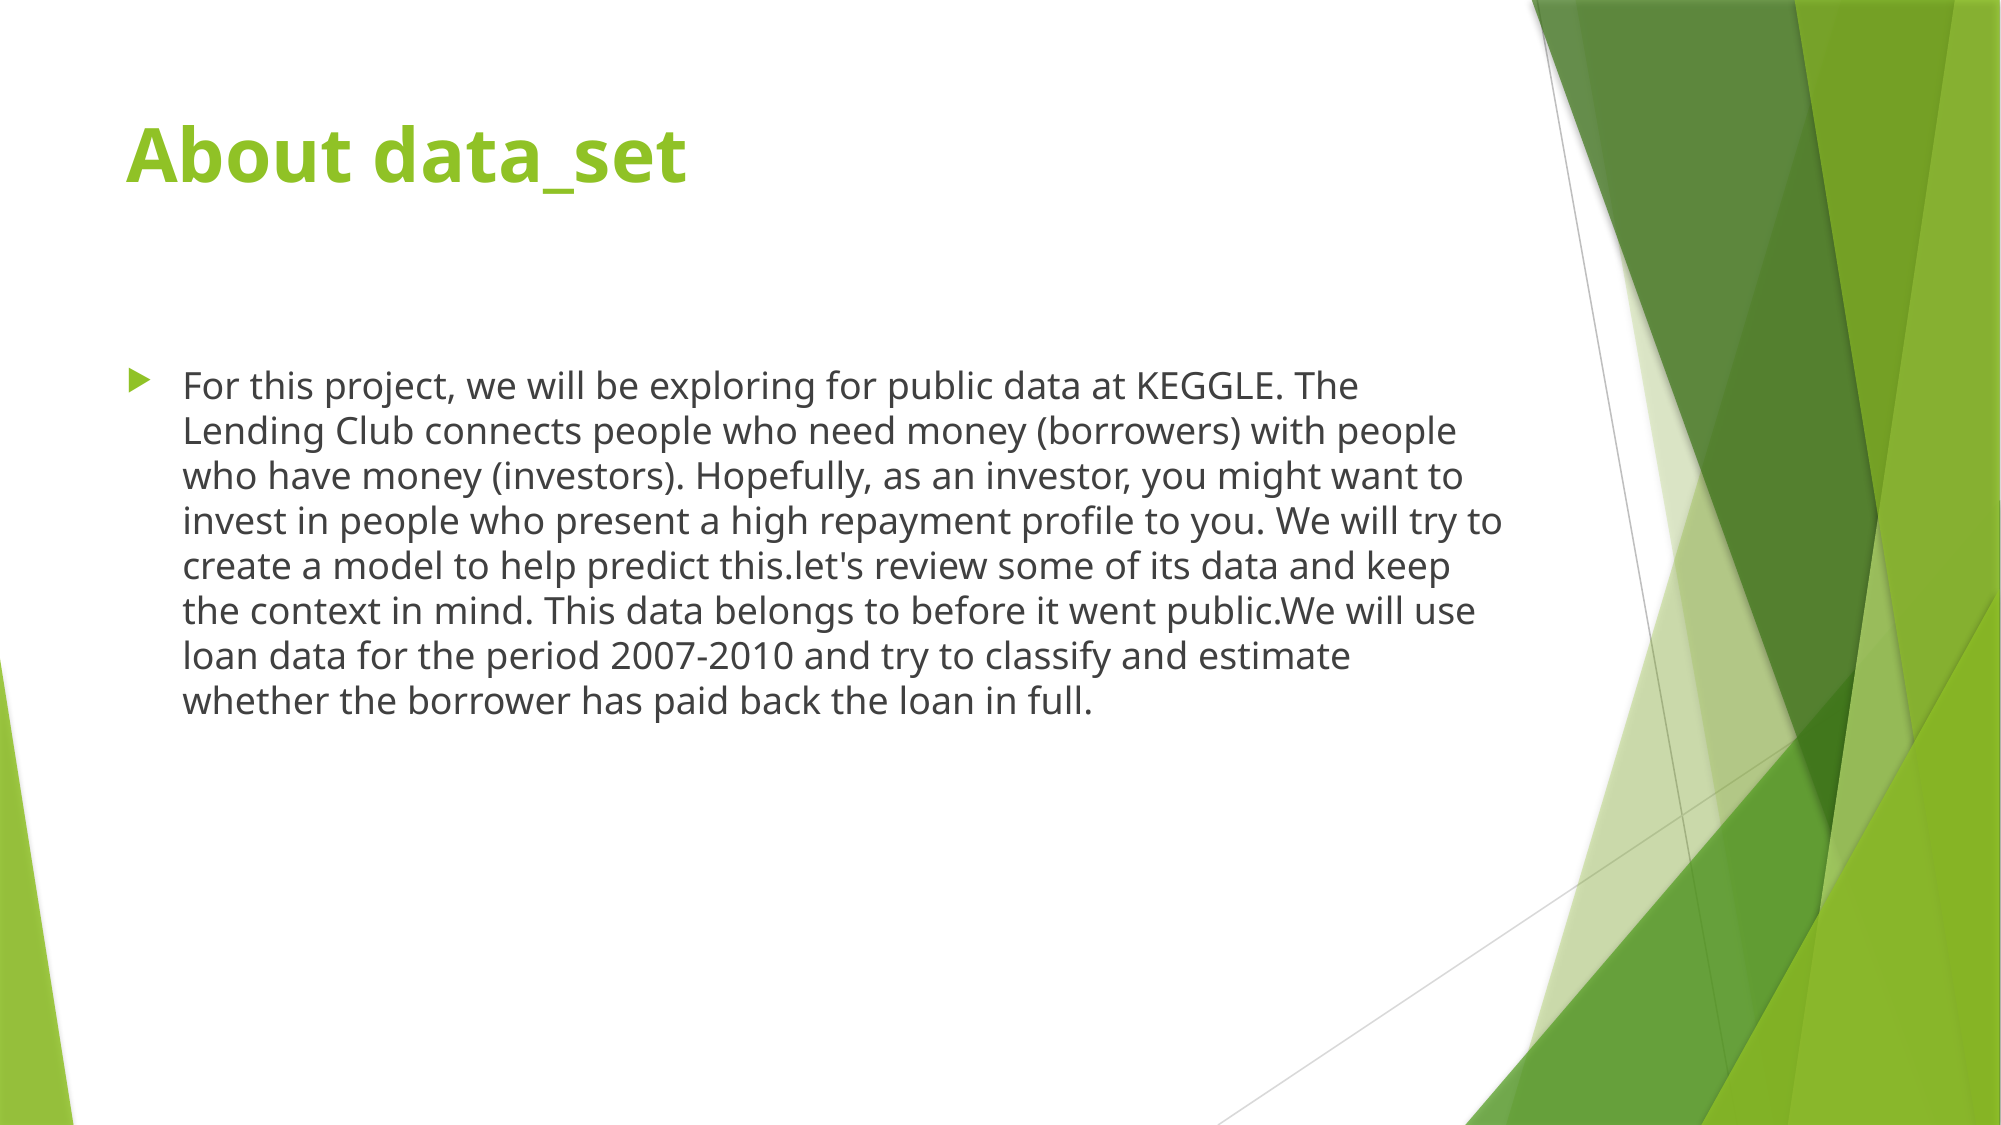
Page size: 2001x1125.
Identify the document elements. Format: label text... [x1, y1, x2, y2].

title About data_set [111, 99, 1522, 317]
list For this project, we will be exploring for public data at KEGGLE. The Lending Club connects people who need money (borrowers) with people who have money (investors). Hopefully, as an investor, you might want to invest in people who present a high repayment profile to you. We will try to create a model to help predict this.let's review some of its data and keep the context in mind. This data belongs to before it went public.We will use loan data for the period 2007-2010 and try to classify and estimate whether the borrower has paid back the loan in full. [111, 354, 1522, 992]
